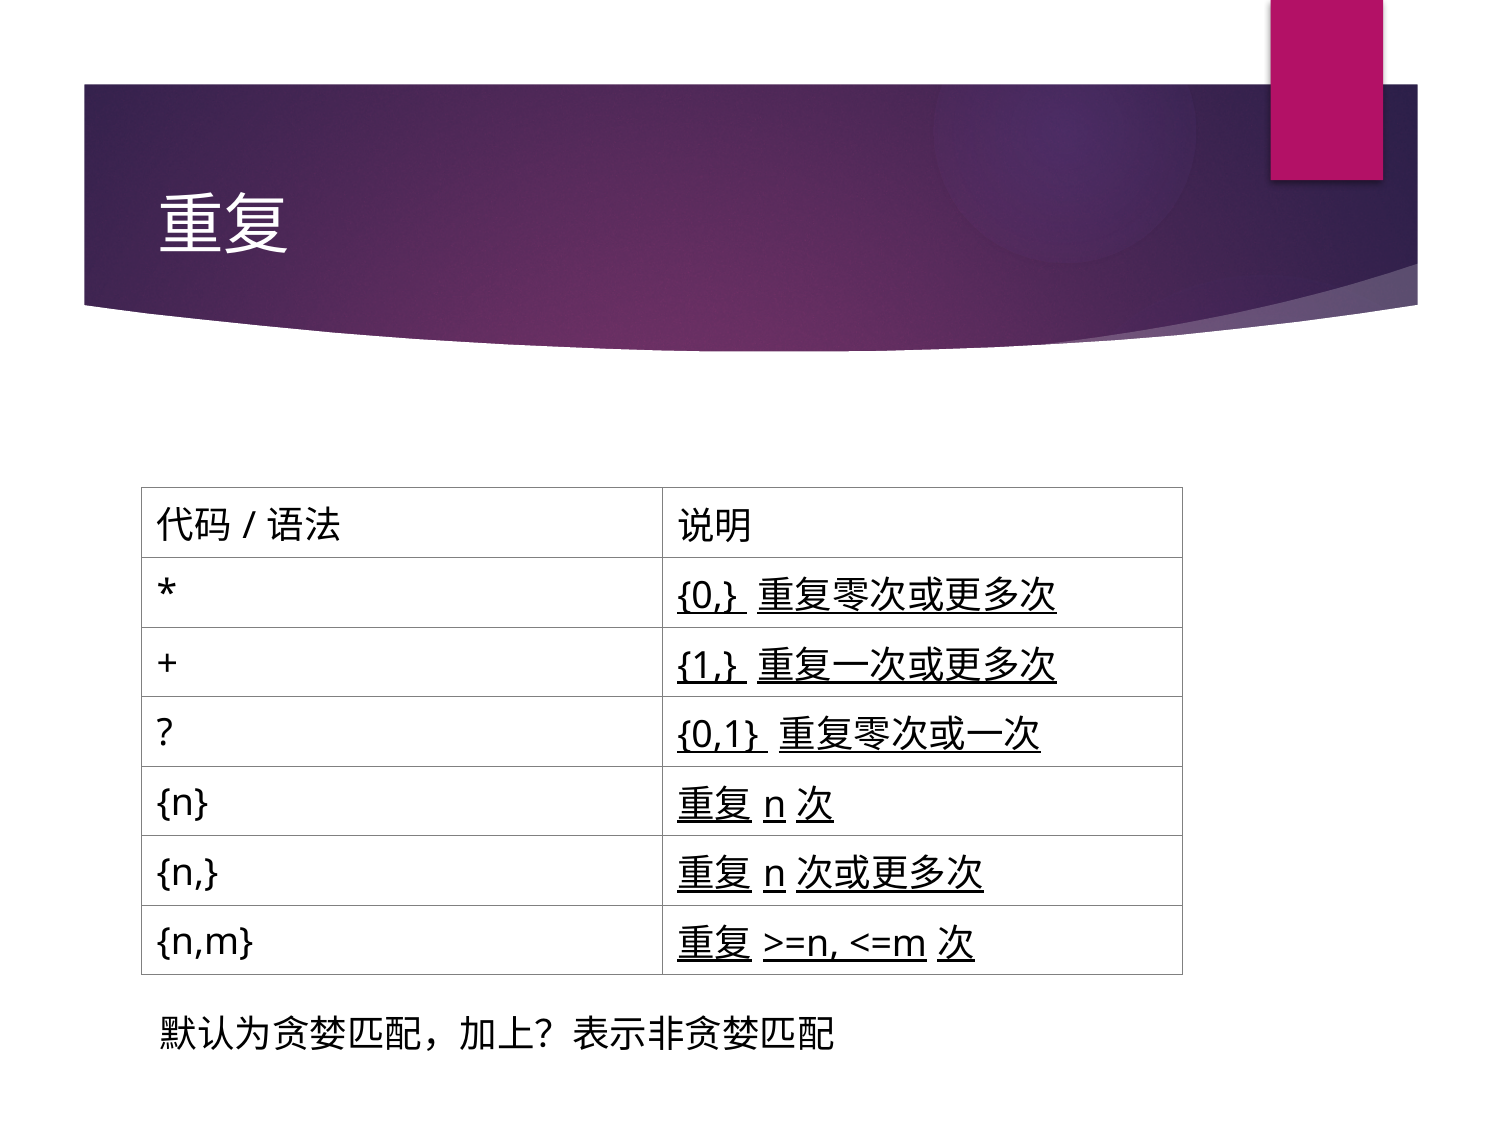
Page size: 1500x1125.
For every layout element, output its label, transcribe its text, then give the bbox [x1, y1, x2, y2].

table_cell 重复n次或更多次 [663, 836, 1182, 905]
table_cell {1,} 重复一次或更多次 [663, 628, 1182, 696]
table_cell {n,m} [142, 906, 662, 974]
table_cell {n,} [142, 836, 662, 905]
table_cell 重复>=n, <=m次 [663, 906, 1182, 974]
text_box 默认为贪婪匹配，加上？表示非贪婪匹配 [145, 1002, 850, 1063]
table_cell {0,} 重复零次或更多次 [663, 558, 1182, 627]
table_header 代码/语法 [142, 488, 662, 557]
table_cell + [142, 628, 662, 696]
table_cell {n} [142, 767, 662, 835]
table_cell 重复n次 [663, 767, 1182, 835]
table_cell ? [142, 697, 662, 766]
table_cell {0,1} 重复零次或一次 [663, 697, 1182, 766]
table_header 说明 [663, 488, 1182, 557]
table_cell * [142, 558, 662, 627]
title 重复 [142, 152, 1183, 269]
